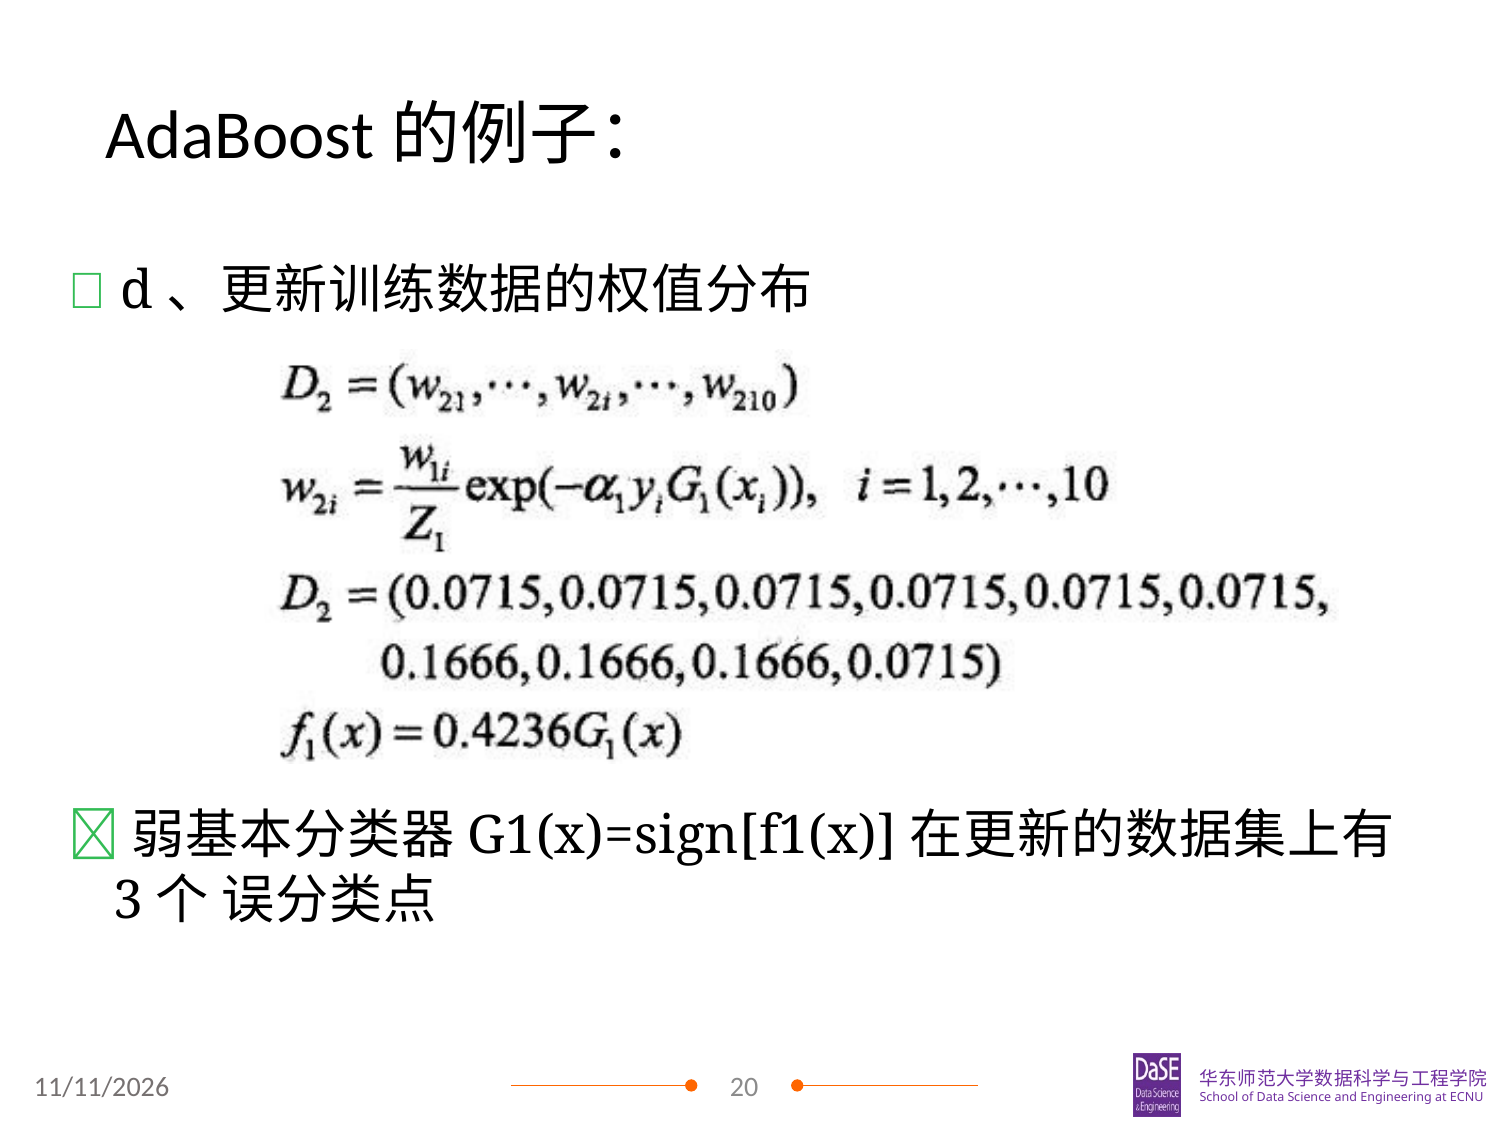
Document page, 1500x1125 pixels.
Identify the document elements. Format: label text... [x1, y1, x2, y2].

text_box  d、更新训练数据的权值分布 [65, 255, 815, 320]
text_box [264, 349, 1339, 764]
picture [1133, 1053, 1181, 1117]
text_box 弱基本分类器G1(x)=sign[f1(x)]在更新的数据集上有3个 误分类点 [65, 799, 1398, 929]
title AdaBoost的例子： [103, 36, 1397, 225]
